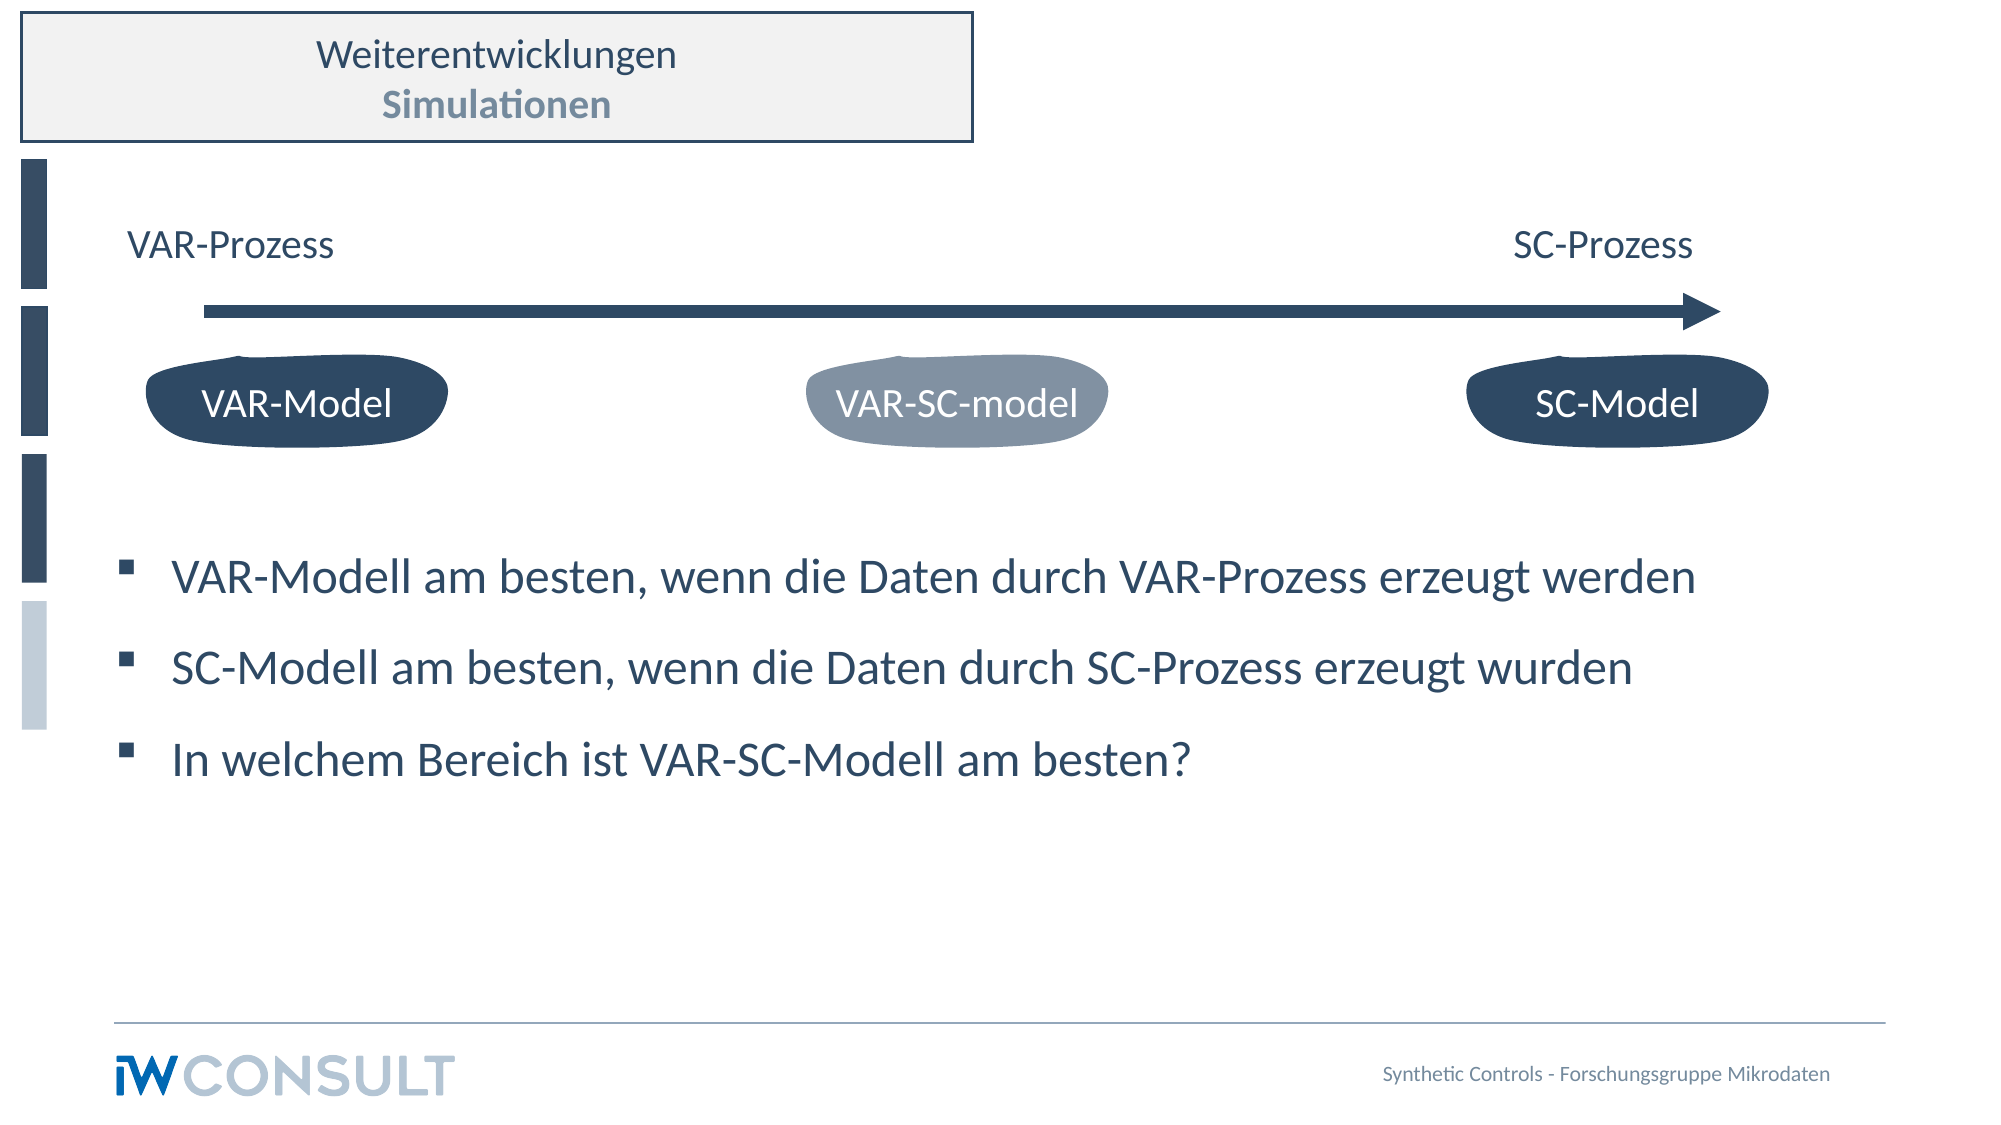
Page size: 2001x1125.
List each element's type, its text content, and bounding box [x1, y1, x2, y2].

text_box [21, 306, 48, 436]
text_box SC-Prozess [1501, 205, 1706, 280]
list VAR-Modell am besten, wenn die Daten durch VAR-Prozess erzeugt werden SC-Modell am besten, wenn die Daten durch SC-Prozess erzeugt wurden In welchem Bereich ist VAR-SC-Modell am besten? [115, 549, 1887, 959]
text_box [21, 159, 47, 289]
text_box VAR-Prozess [115, 205, 774, 283]
text_box [21, 600, 48, 731]
text_box VAR-Model [144, 353, 450, 449]
picture [86, 1025, 485, 1125]
text_box SC-Model [1465, 353, 1770, 449]
text_box VAR-SC-model [805, 353, 1110, 449]
footer Synthetic Controls - Forschungsgruppe Mikrodaten [905, 1042, 1831, 1103]
text_box Weiterentwicklungen Simulationen [21, 12, 973, 142]
text_box [21, 453, 48, 584]
